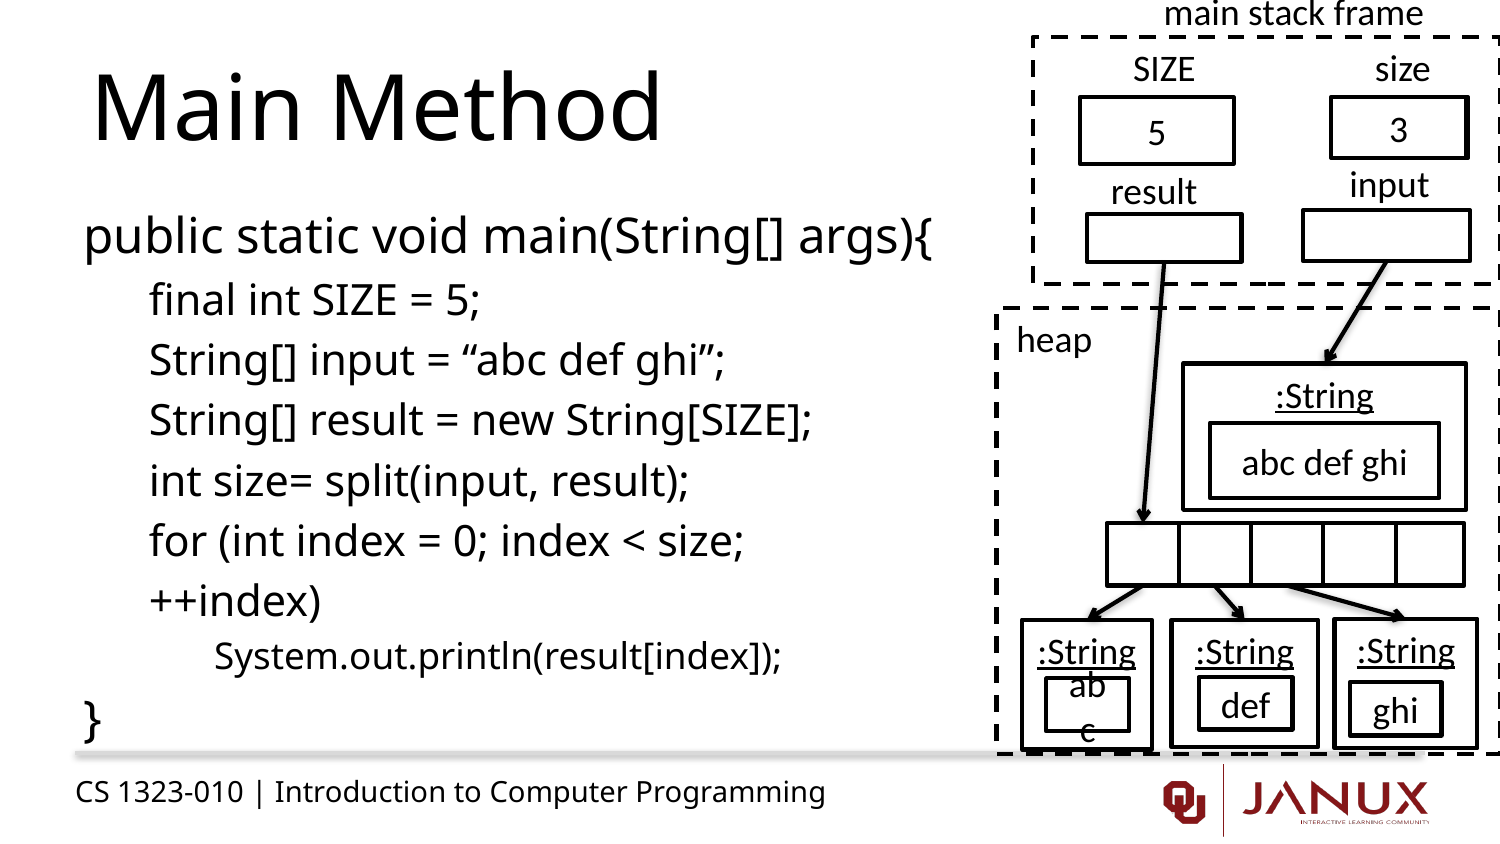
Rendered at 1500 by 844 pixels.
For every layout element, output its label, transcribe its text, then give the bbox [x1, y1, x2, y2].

text_box [994, 306, 1500, 756]
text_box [1286, 585, 1407, 619]
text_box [1086, 585, 1144, 620]
title Main Method [75, 33, 776, 175]
text_box heap [1001, 307, 1108, 368]
list public static void main(String[] args){ final int SIZE = 5; String[] input = “abc def ghi”; String[] result = new String[SIZE]; int size= split(input, result); for (int index = 0; index < size; ++index) System.out.println(result[index]); } [68, 196, 1033, 754]
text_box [1021, 619, 1152, 750]
text_box main stack frame [1148, 0, 1440, 41]
text_box [1031, 35, 1500, 286]
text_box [1171, 619, 1319, 748]
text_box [1214, 585, 1245, 620]
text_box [1324, 260, 1387, 364]
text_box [1142, 261, 1165, 524]
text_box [1334, 618, 1478, 749]
